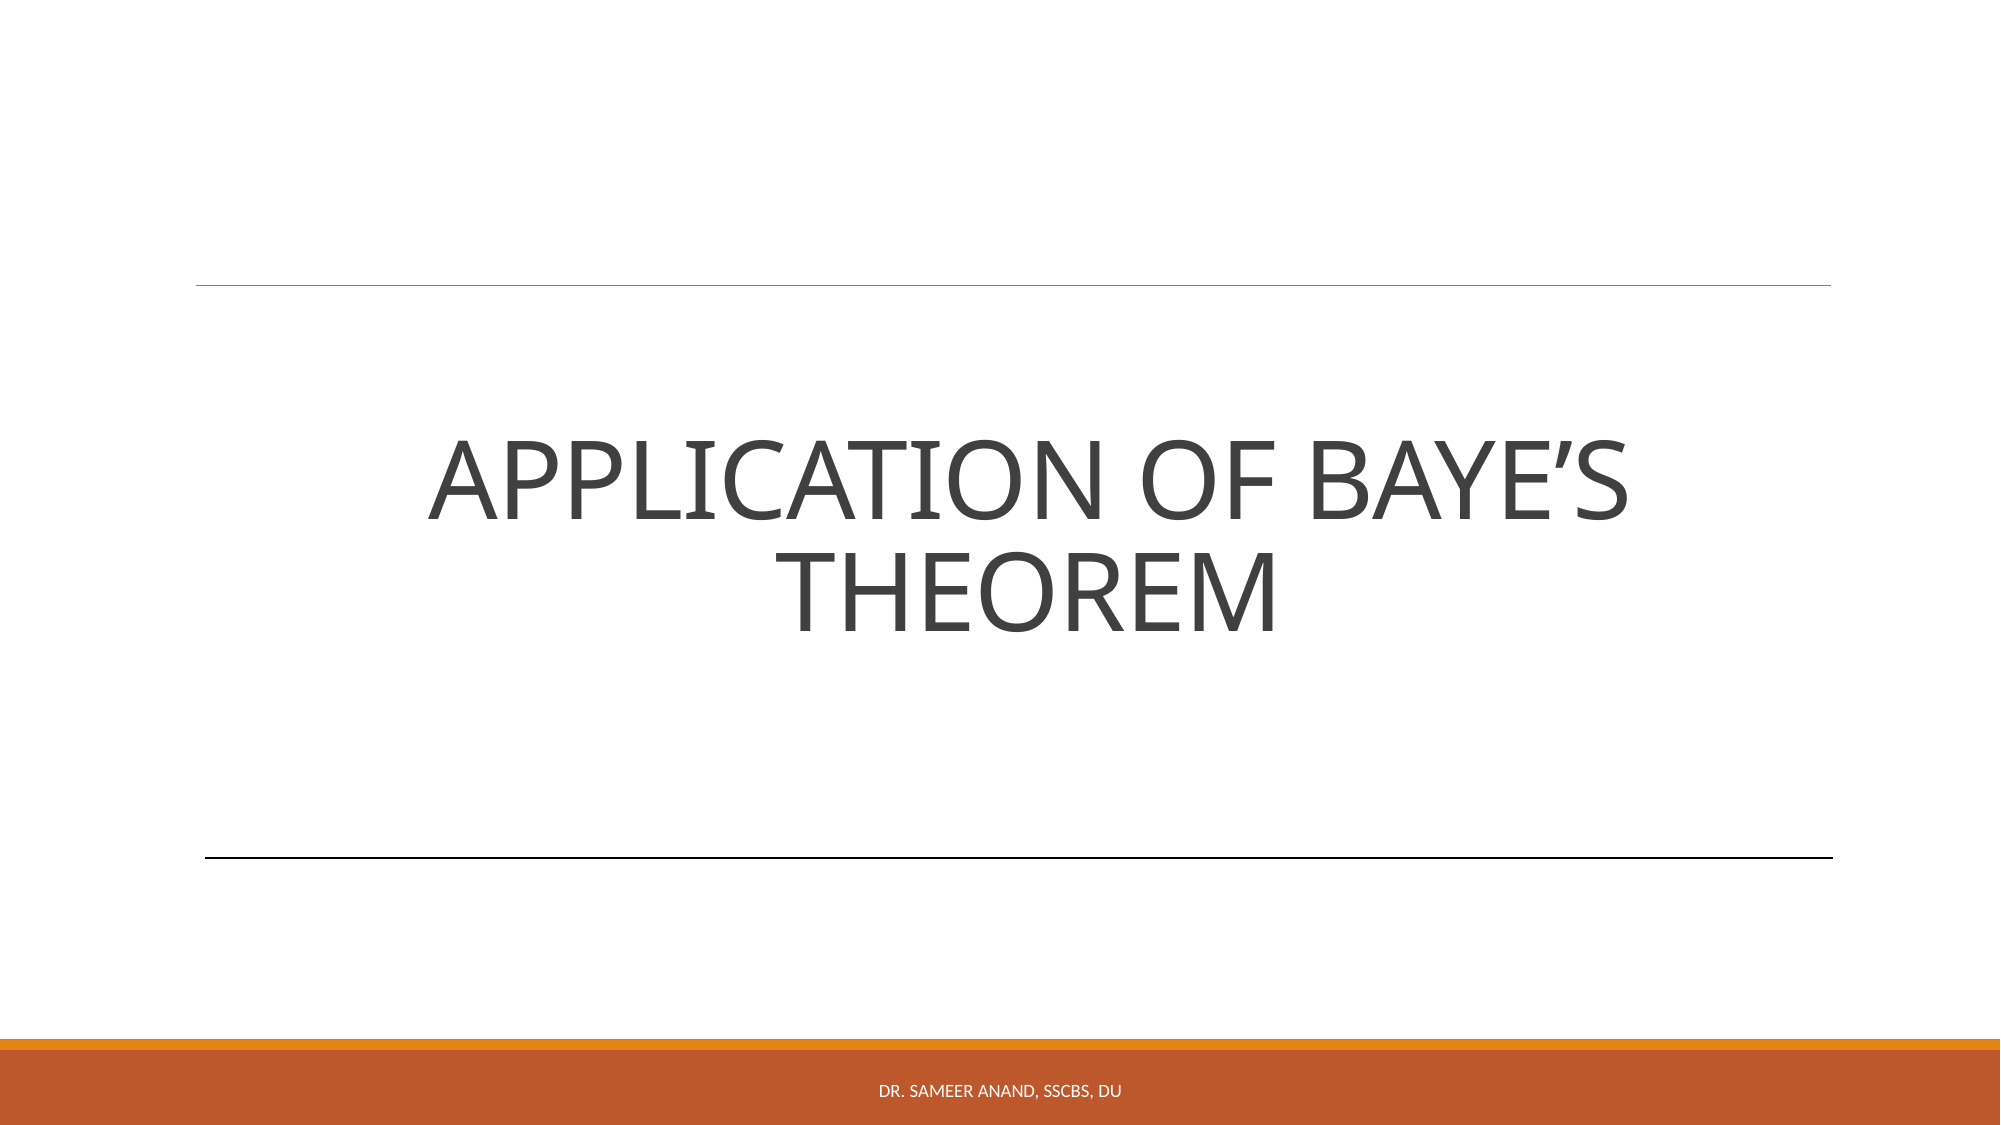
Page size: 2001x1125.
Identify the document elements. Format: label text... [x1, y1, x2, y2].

title APPLICATION OF BAYE’S THEOREM [204, 423, 1855, 662]
footer Dr. Sameer Anand, SSCBS, DU [604, 1059, 1396, 1120]
